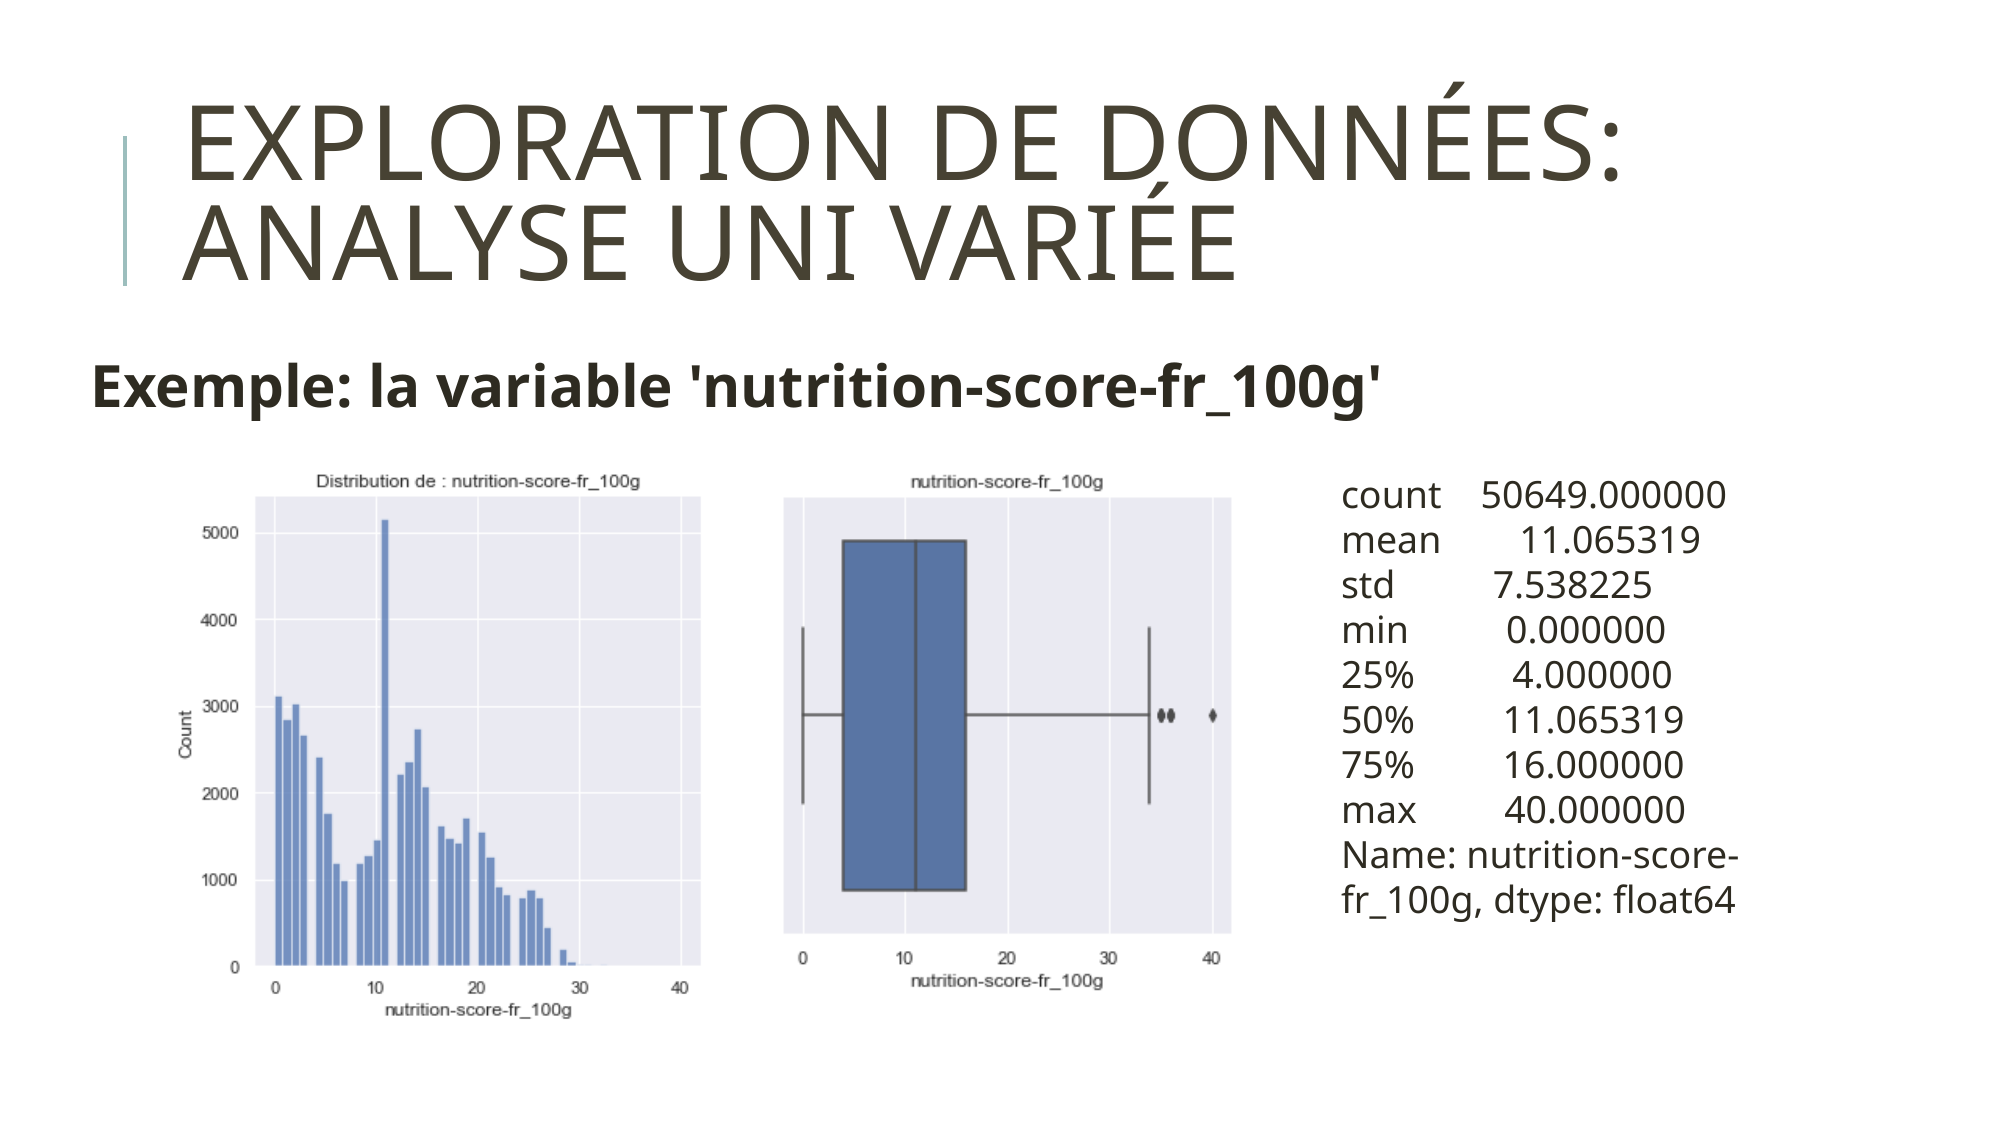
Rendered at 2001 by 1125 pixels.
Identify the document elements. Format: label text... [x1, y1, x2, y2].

text_box count 50649.000000 mean 11.065319 std 7.538225 min 0.000000 25% 4.000000 50% 11.065319 75% 16.000000 max 40.000000 Name: nutrition-score-fr_100g, dtype: float64 [1326, 464, 1895, 929]
title exploration de données: Analyse uni variée [168, 77, 1763, 324]
picture [770, 463, 1243, 1001]
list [167, 463, 712, 1031]
text_box Exemple: la variable 'nutrition-score-fr_100g' [75, 341, 1398, 427]
